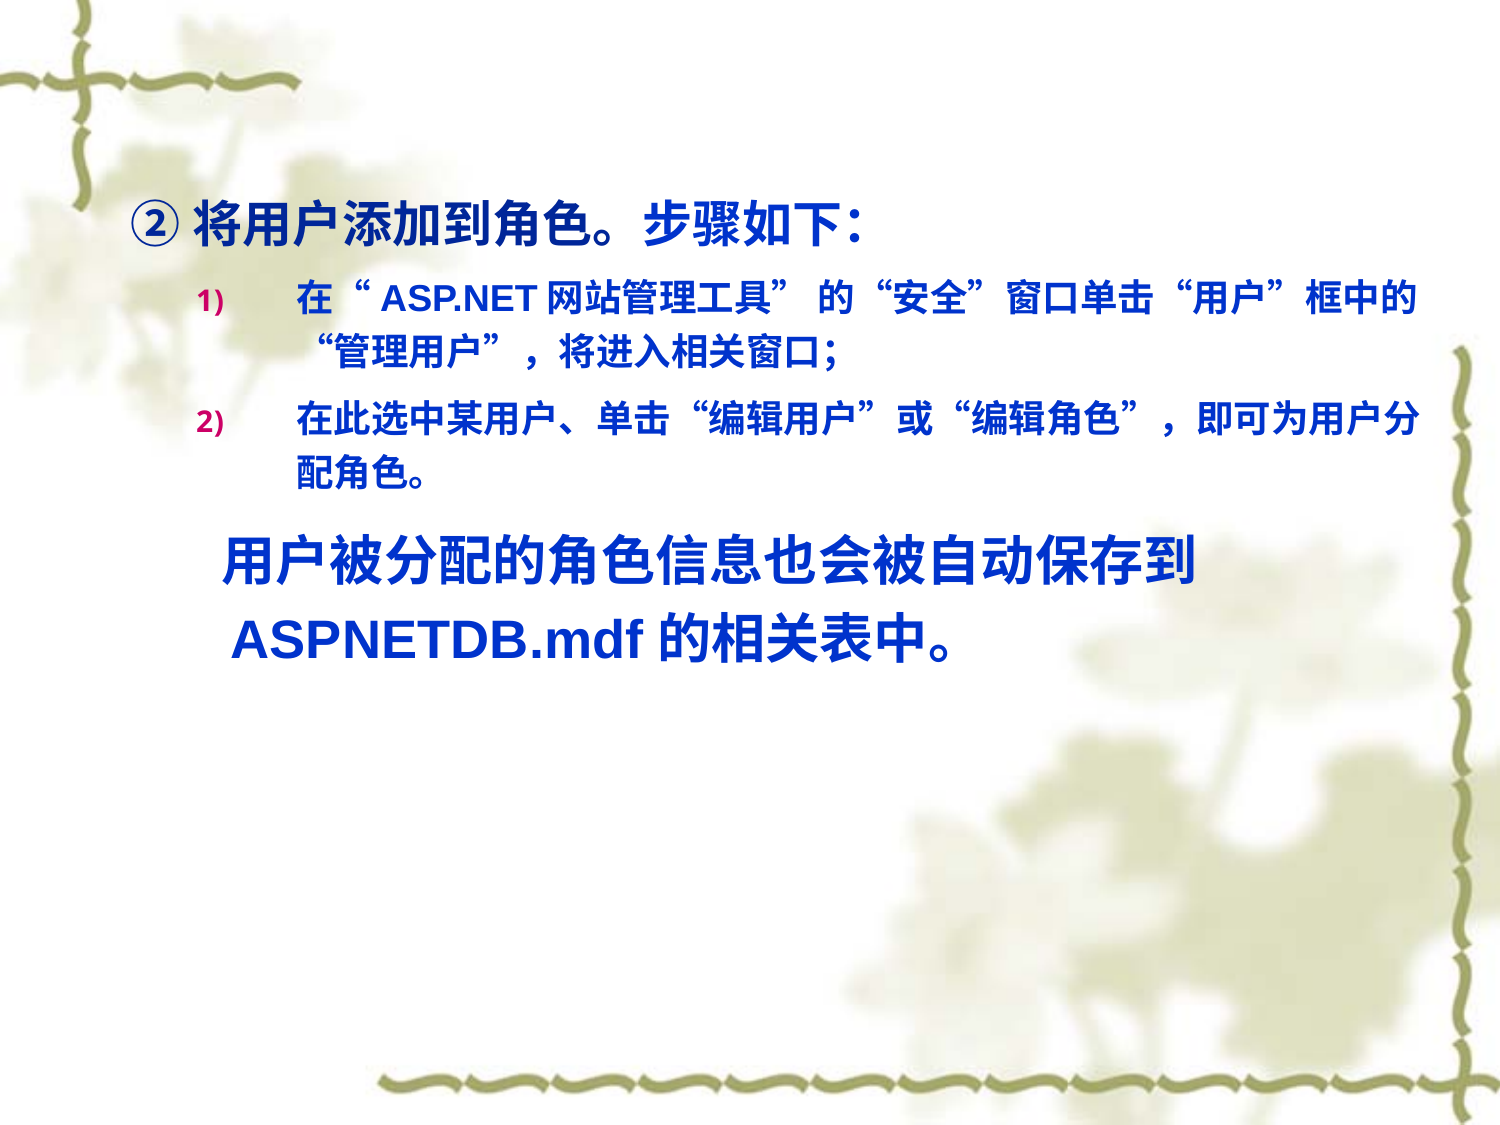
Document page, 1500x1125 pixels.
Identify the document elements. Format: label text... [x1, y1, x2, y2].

picture [0, 0, 1500, 1125]
list ②将用户添加到角色。步骤如下： 在“ASP.NET网站管理工具” 的“安全”窗口单击“用户”框中的“管理用户”，将进入相关窗口； 在此选中某用户、单击“编辑用户”或“编辑角色”，即可为用户分配角色。 用户被分配的角色信息也会被自动保存到ASPNETDB.mdf的相关表中。 [49, 172, 1452, 1024]
